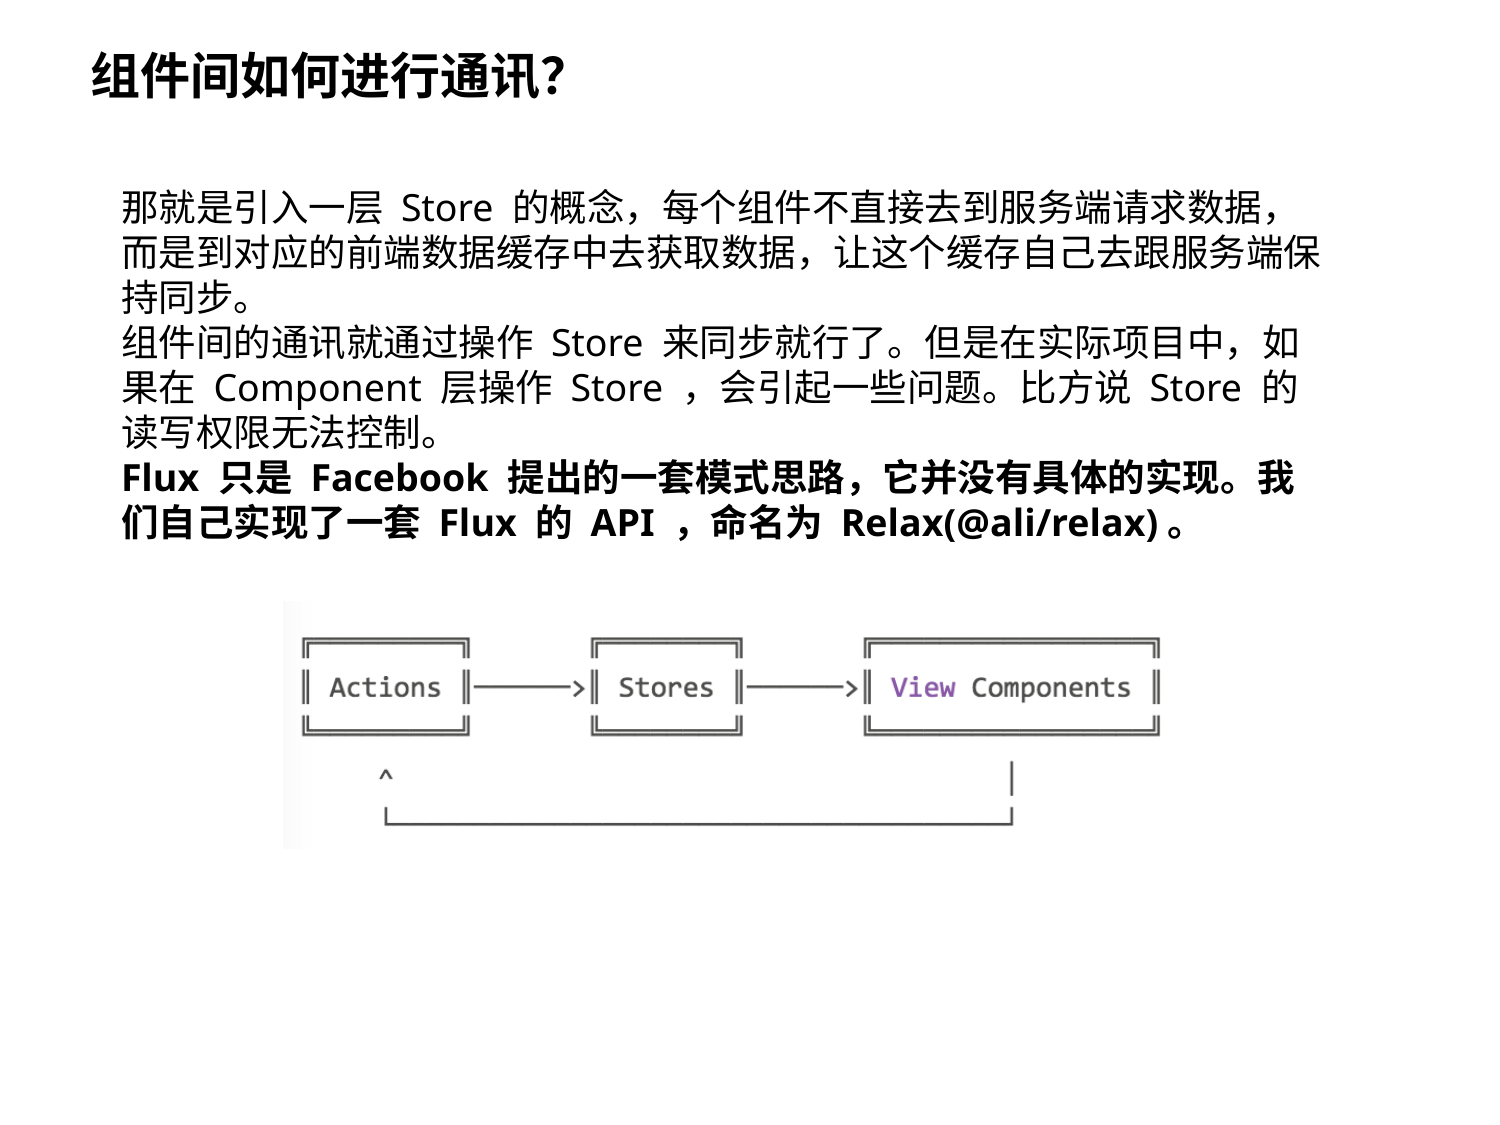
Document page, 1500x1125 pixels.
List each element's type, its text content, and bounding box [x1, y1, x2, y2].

picture [283, 600, 1215, 850]
title 组件间如何进行通讯？ [75, 45, 1425, 105]
text_box 那就是引入一层 Store 的概念，每个组件不直接去到服务端请求数据，而是到对应的前端数据缓存中去获取数据，让这个缓存自己去跟服务端保持同步。 组件间的通讯就通过操作 Store 来同步就行了。但是在实际项目中，如果在 Component 层操作 Store ，会引起一些问题。比方说 Store 的读写权限无法控制。 Flux 只是 Facebook 提出的一套模式思路，它并没有具体的实现。我们自己实现了一套 Flux 的 API ，命名为 Relax(@ali/relax)。 [106, 177, 1338, 597]
